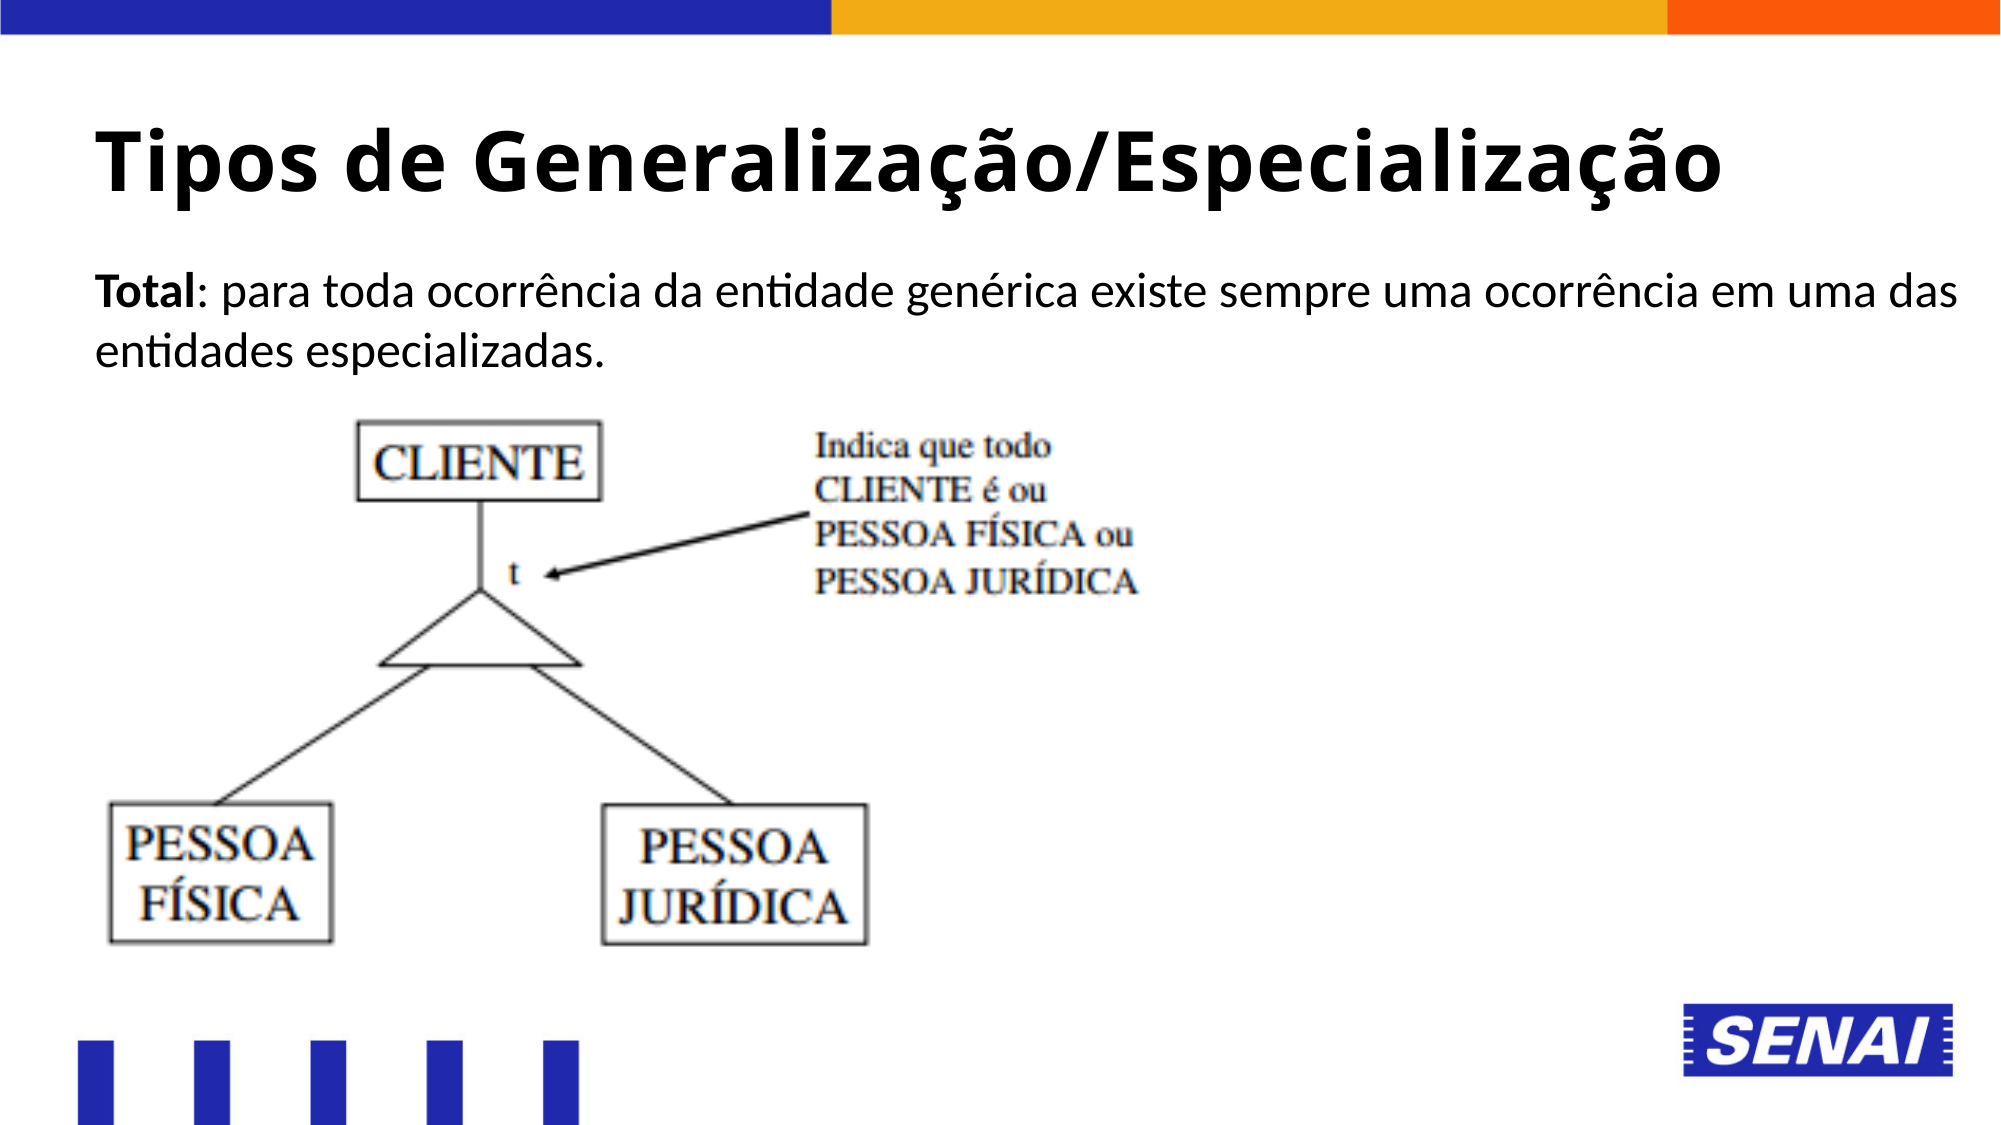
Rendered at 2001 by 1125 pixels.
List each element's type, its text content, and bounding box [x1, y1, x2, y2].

text_box Tipos de Generalização/Especialização [94, 108, 1907, 209]
picture [0, 0, 2001, 1125]
text_box Total: para toda ocorrência da entidade genérica existe sempre uma ocorrência em uma das entidades especializadas. [94, 257, 1969, 378]
